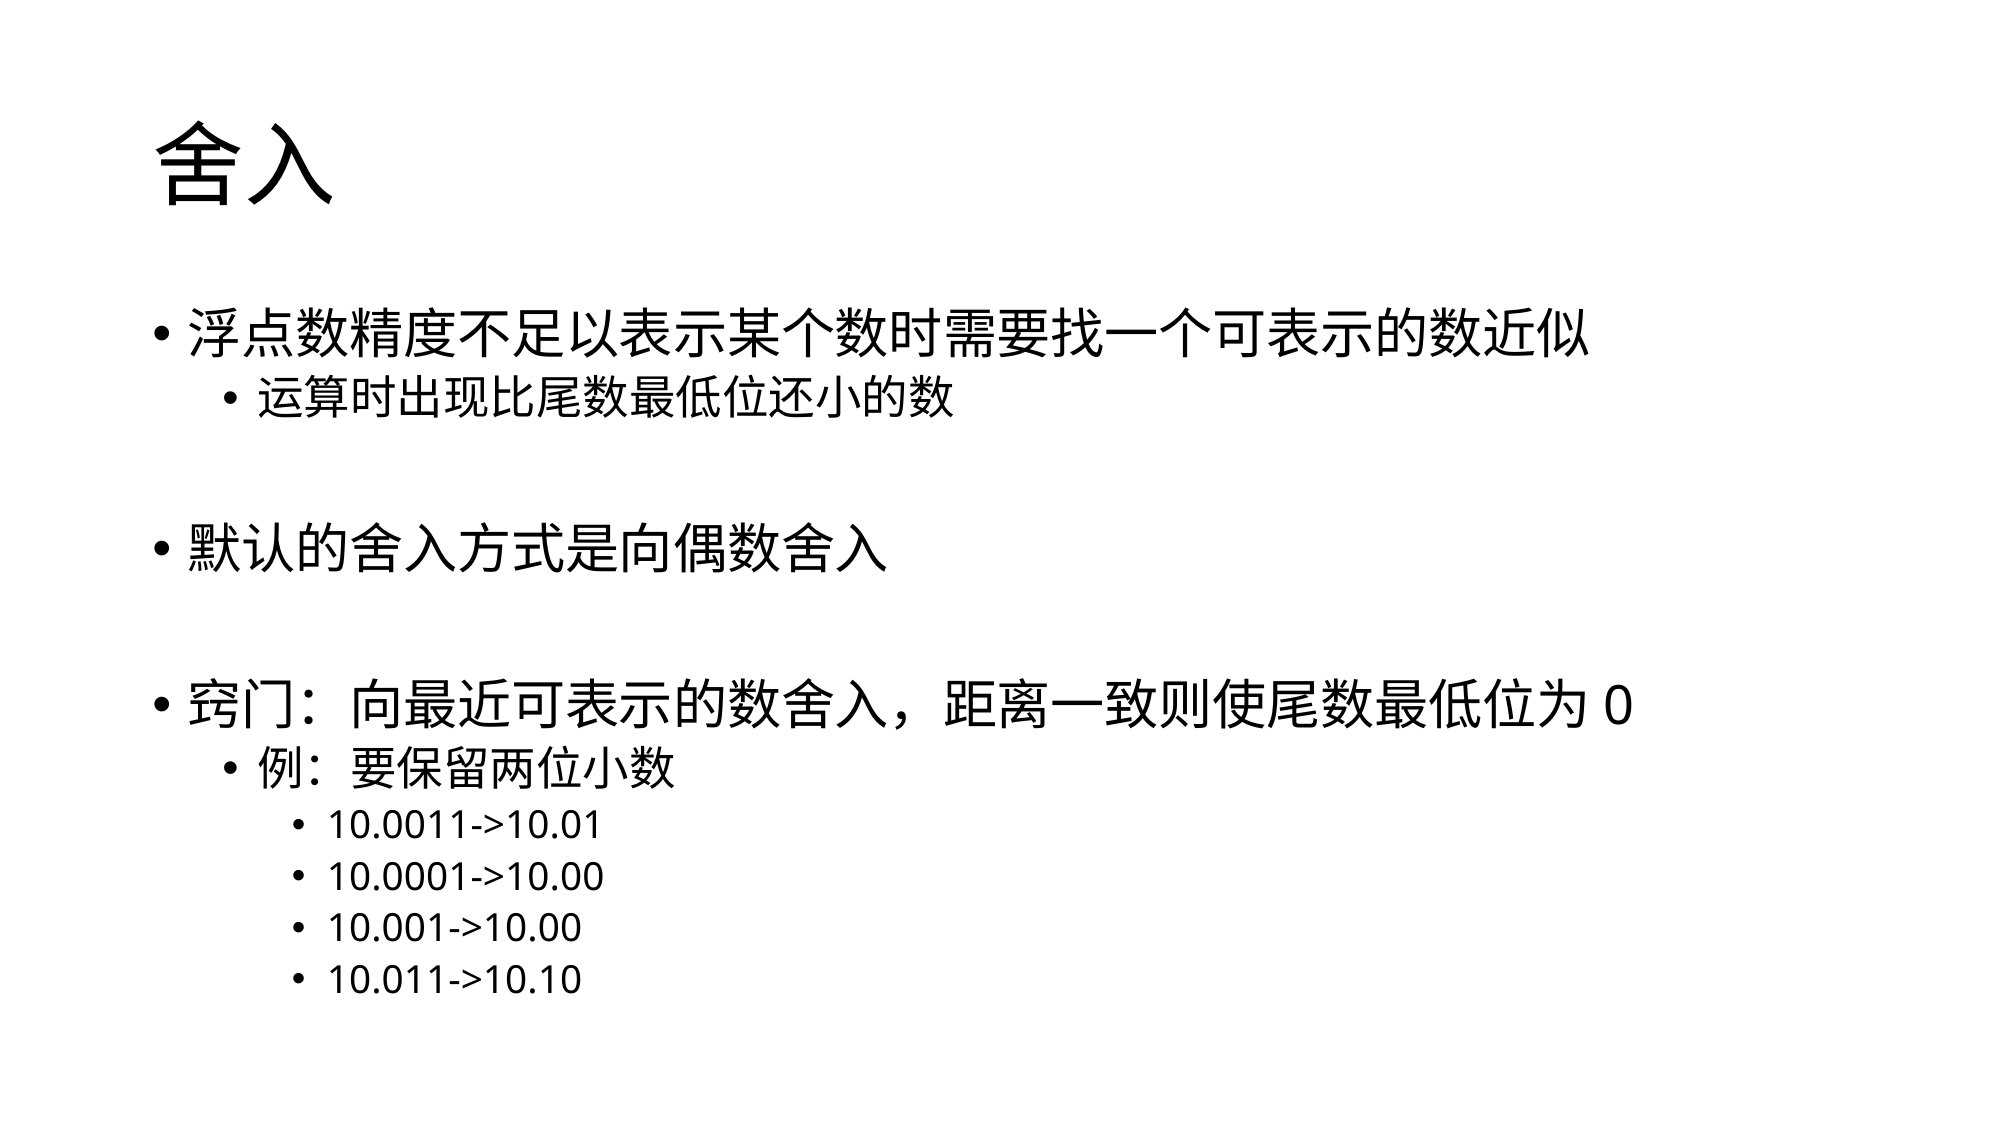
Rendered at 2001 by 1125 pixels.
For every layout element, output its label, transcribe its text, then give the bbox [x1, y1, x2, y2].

title 舍入 [137, 59, 1863, 278]
list 浮点数精度不足以表示某个数时需要找一个可表示的数近似 运算时出现比尾数最低位还小的数 默认的舍入方式是向偶数舍入 窍门：向最近可表示的数舍入，距离一致则使尾数最低位为0 例：要保留两位小数 10.0011->10.01 10.0001->10.00 10.001->10.00 10.011->10.10 [137, 299, 1863, 1014]
